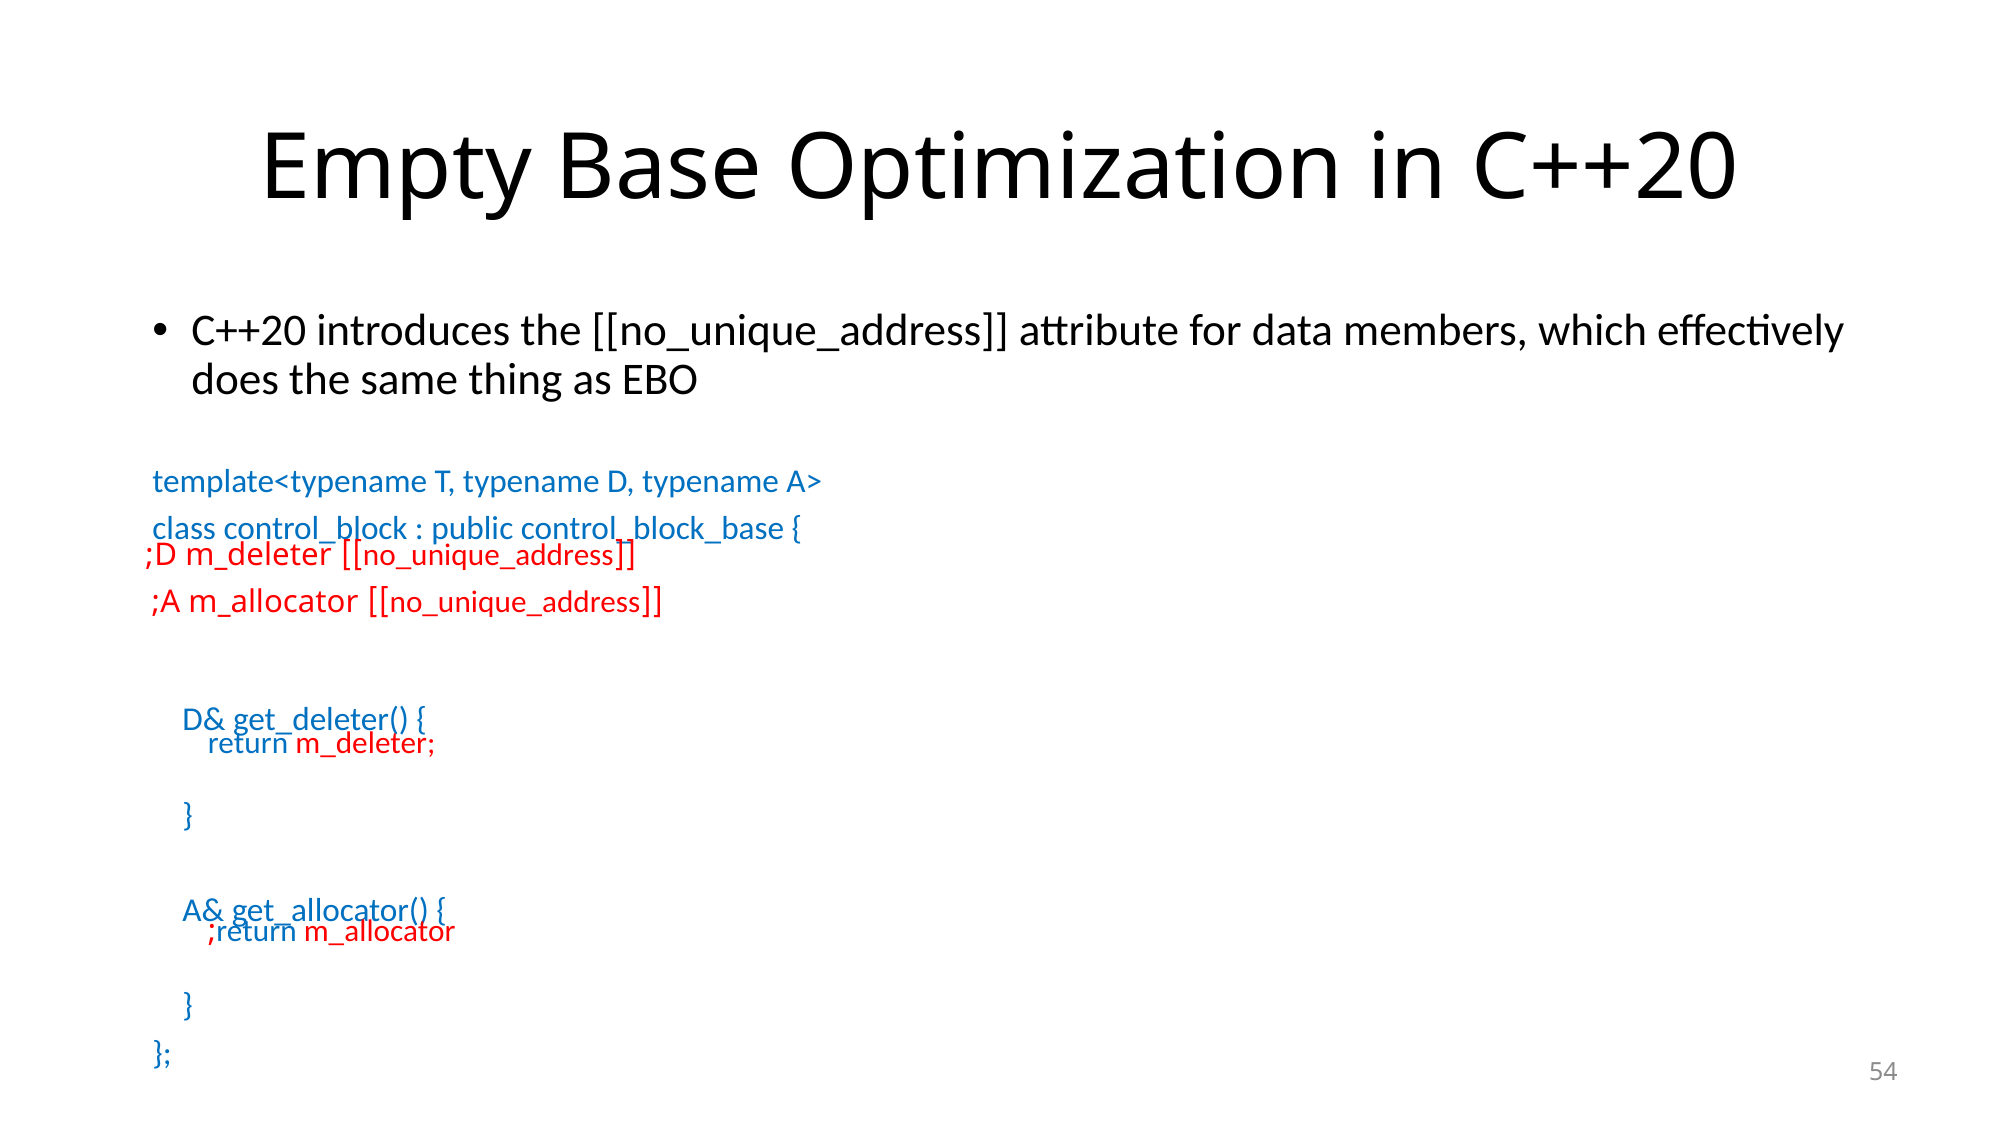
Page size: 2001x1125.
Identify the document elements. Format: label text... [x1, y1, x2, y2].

text_box [[no_unique_address]] D m_deleter; [24, 527, 660, 580]
list C++20 introduces the [[no_unique_address]] attribute for data members, which effectively does the same thing as EBO template<typename T, typename D, typename A> class control_block : public control_block_base { [[no_unique_address]] D m_deleter; [[no_unique_address]] A m_allocator; D& get_deleter() { return m_deleter; } A& get_allocator() { return m_allocator; } }; [137, 299, 1863, 1081]
text_box return m_allocator; [90, 902, 471, 955]
text_box [[no_unique_address]] A m_allocator; [91, 574, 679, 627]
text_box return m_deleter; [193, 714, 522, 767]
title Empty Base Optimization in C++20 [137, 59, 1863, 278]
slide_number 54 [1854, 1042, 1965, 1103]
